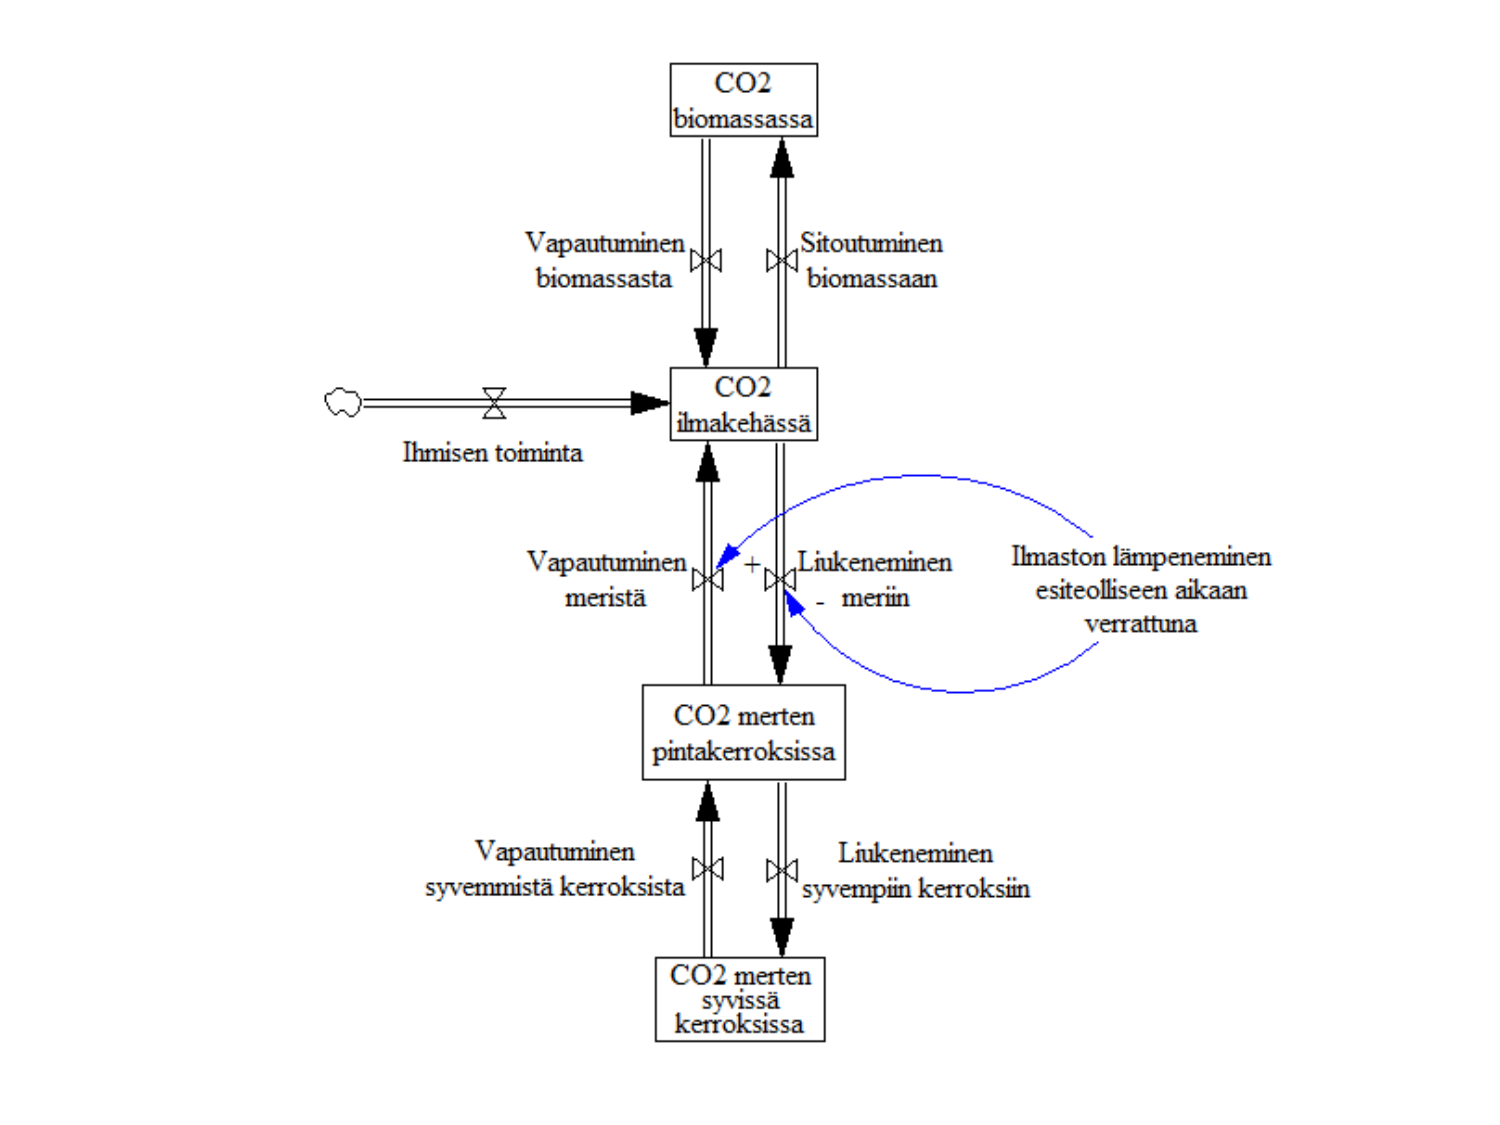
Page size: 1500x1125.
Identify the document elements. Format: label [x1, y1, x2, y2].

picture [312, 54, 1292, 1051]
